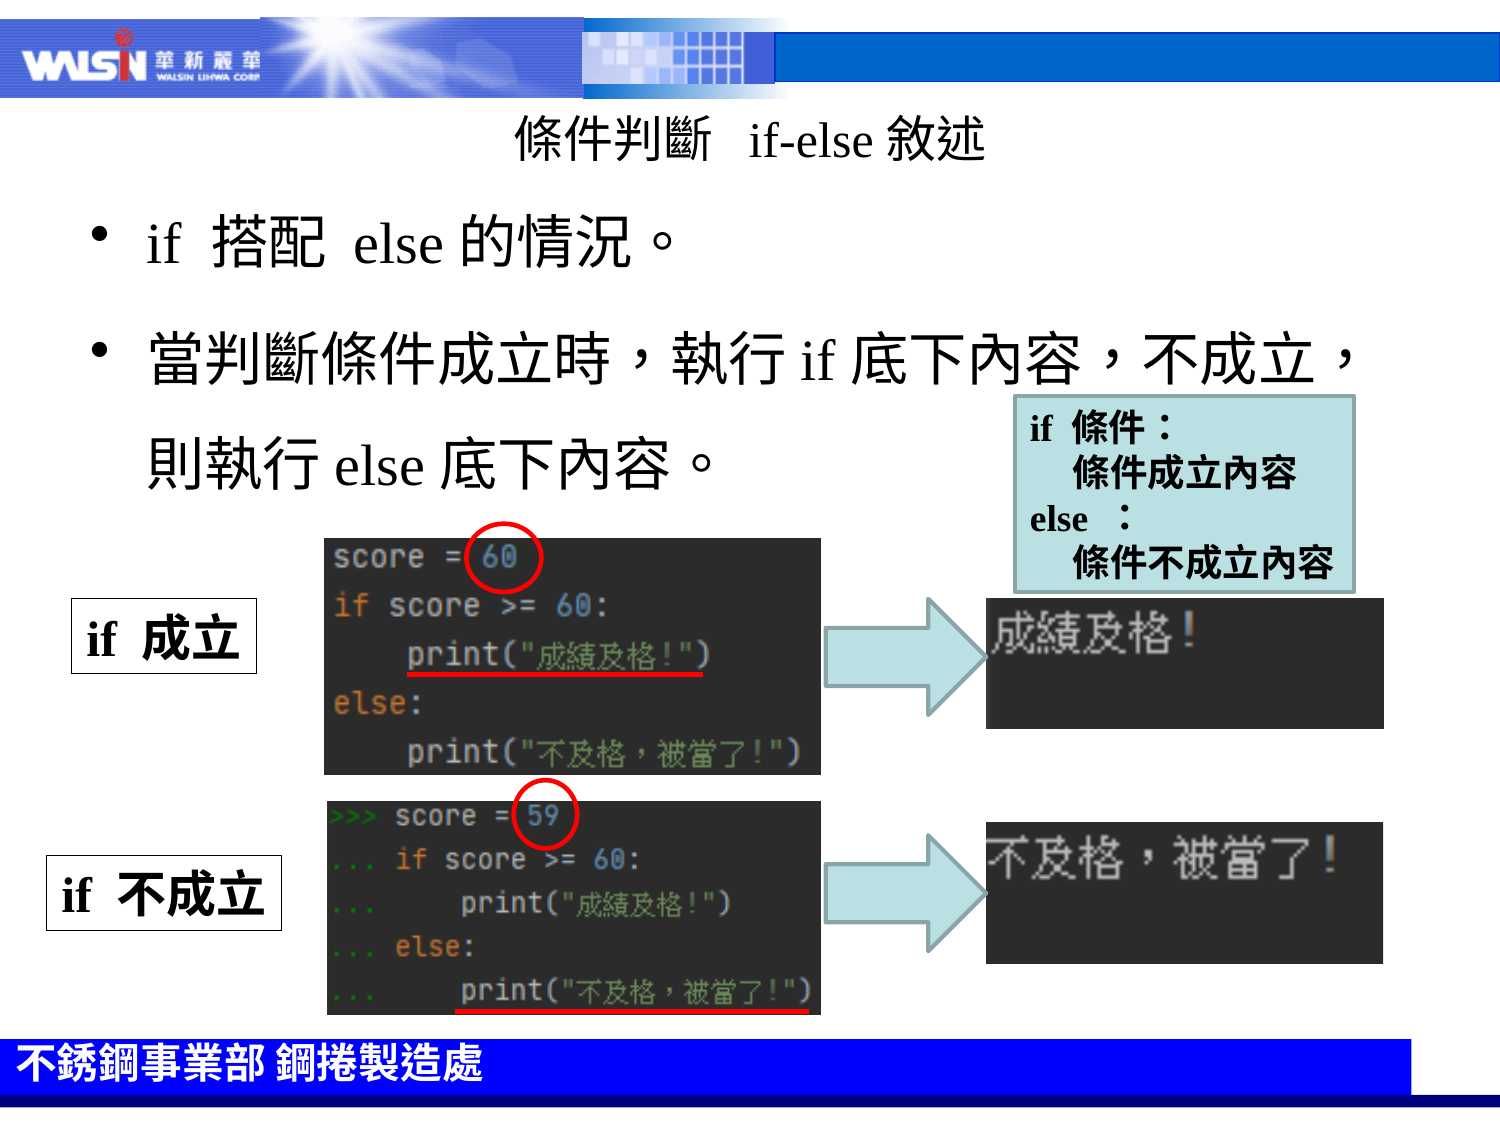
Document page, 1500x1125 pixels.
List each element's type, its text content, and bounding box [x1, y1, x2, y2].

text_box [514, 785, 577, 800]
text_box [825, 596, 980, 717]
picture [985, 822, 1384, 965]
text_box if 不成立 [46, 855, 282, 931]
text_box [825, 833, 980, 954]
picture [326, 801, 821, 1015]
list if 搭配 else的情況。 當判斷條件成立時，執行if底下內容，不成立，則執行else底下內容。 [75, 197, 1425, 1005]
text_box if 成立 [71, 598, 257, 674]
text_box if 條件： 條件成立內容 else ： 條件不成立內容 [1013, 394, 1356, 594]
title 條件判斷 if-else敘述 [75, 101, 1425, 173]
picture [0, 17, 775, 98]
text_box [471, 521, 537, 537]
picture [324, 538, 821, 776]
picture [985, 598, 1384, 730]
